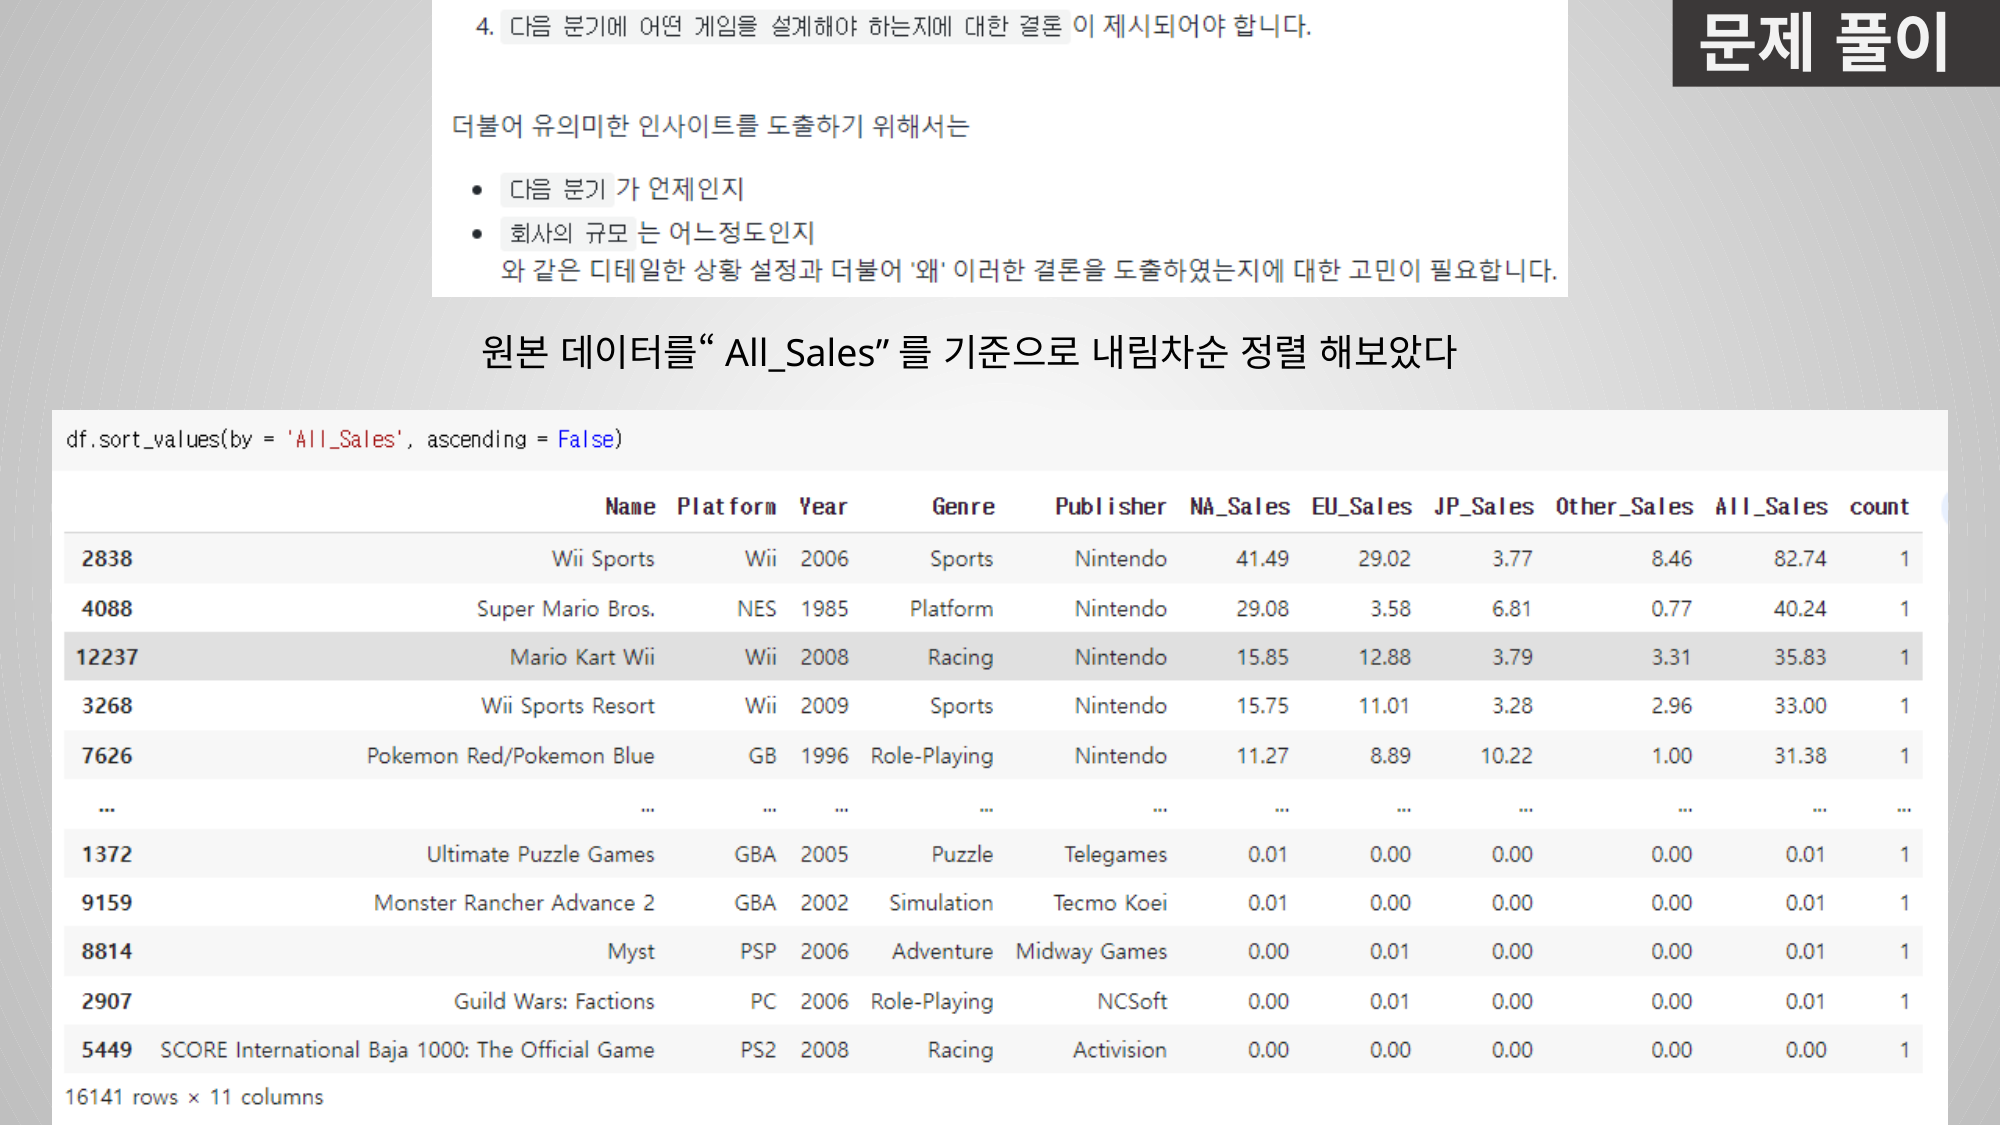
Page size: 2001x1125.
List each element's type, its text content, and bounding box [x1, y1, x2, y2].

text_box [1672, 0, 2000, 88]
picture [52, 410, 1948, 1125]
text_box 문제 풀이 [1683, 0, 2000, 87]
text_box 원본 데이터를“All_Sales”를 기준으로 내림차순 정렬 해보았다 [466, 321, 1534, 382]
picture [432, 0, 1568, 297]
